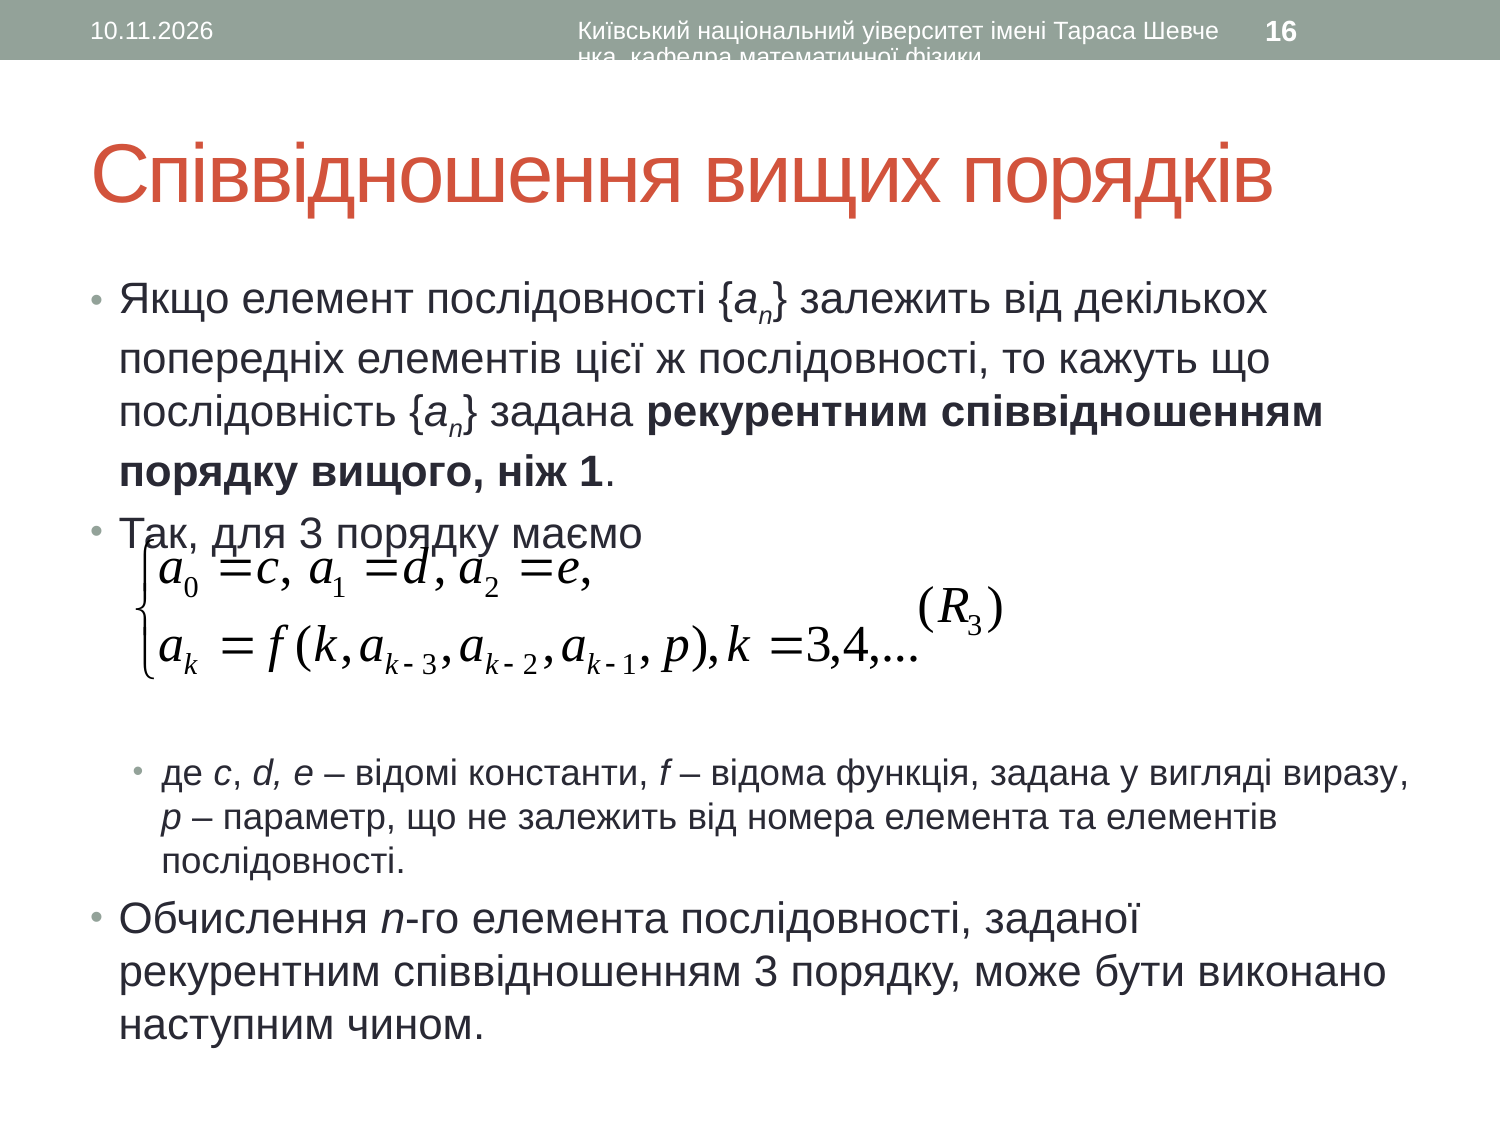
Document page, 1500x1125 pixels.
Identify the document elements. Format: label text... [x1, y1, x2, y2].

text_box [123, 526, 1011, 693]
footer Київський національний уіверситет імені Тараса Шевченка, кафедра математичної фізики [562, 3, 1238, 57]
list Якщо елемент послідовності {an} залежить від декількох попередніх елементів цієї ж послідовності, то кажуть що послідовність {an} задана рекурентним співвідношенням порядку вищого, ніж 1. Так, для 3 порядку маємо де c, d, e – відомі константи, f – відома функція, задана у вигляді виразу, p – параметр, що не залежить від номера елемента та елементів послідовності. Обчислення n-го елемента послідовності, заданої рекурентним співвідношенням 3 порядку, може бути виконано наступним чином. [75, 262, 1425, 1063]
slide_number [75, 3, 550, 57]
title Співвідношення вищих порядків [75, 87, 1425, 250]
slide_number 16 [1250, 3, 1425, 57]
